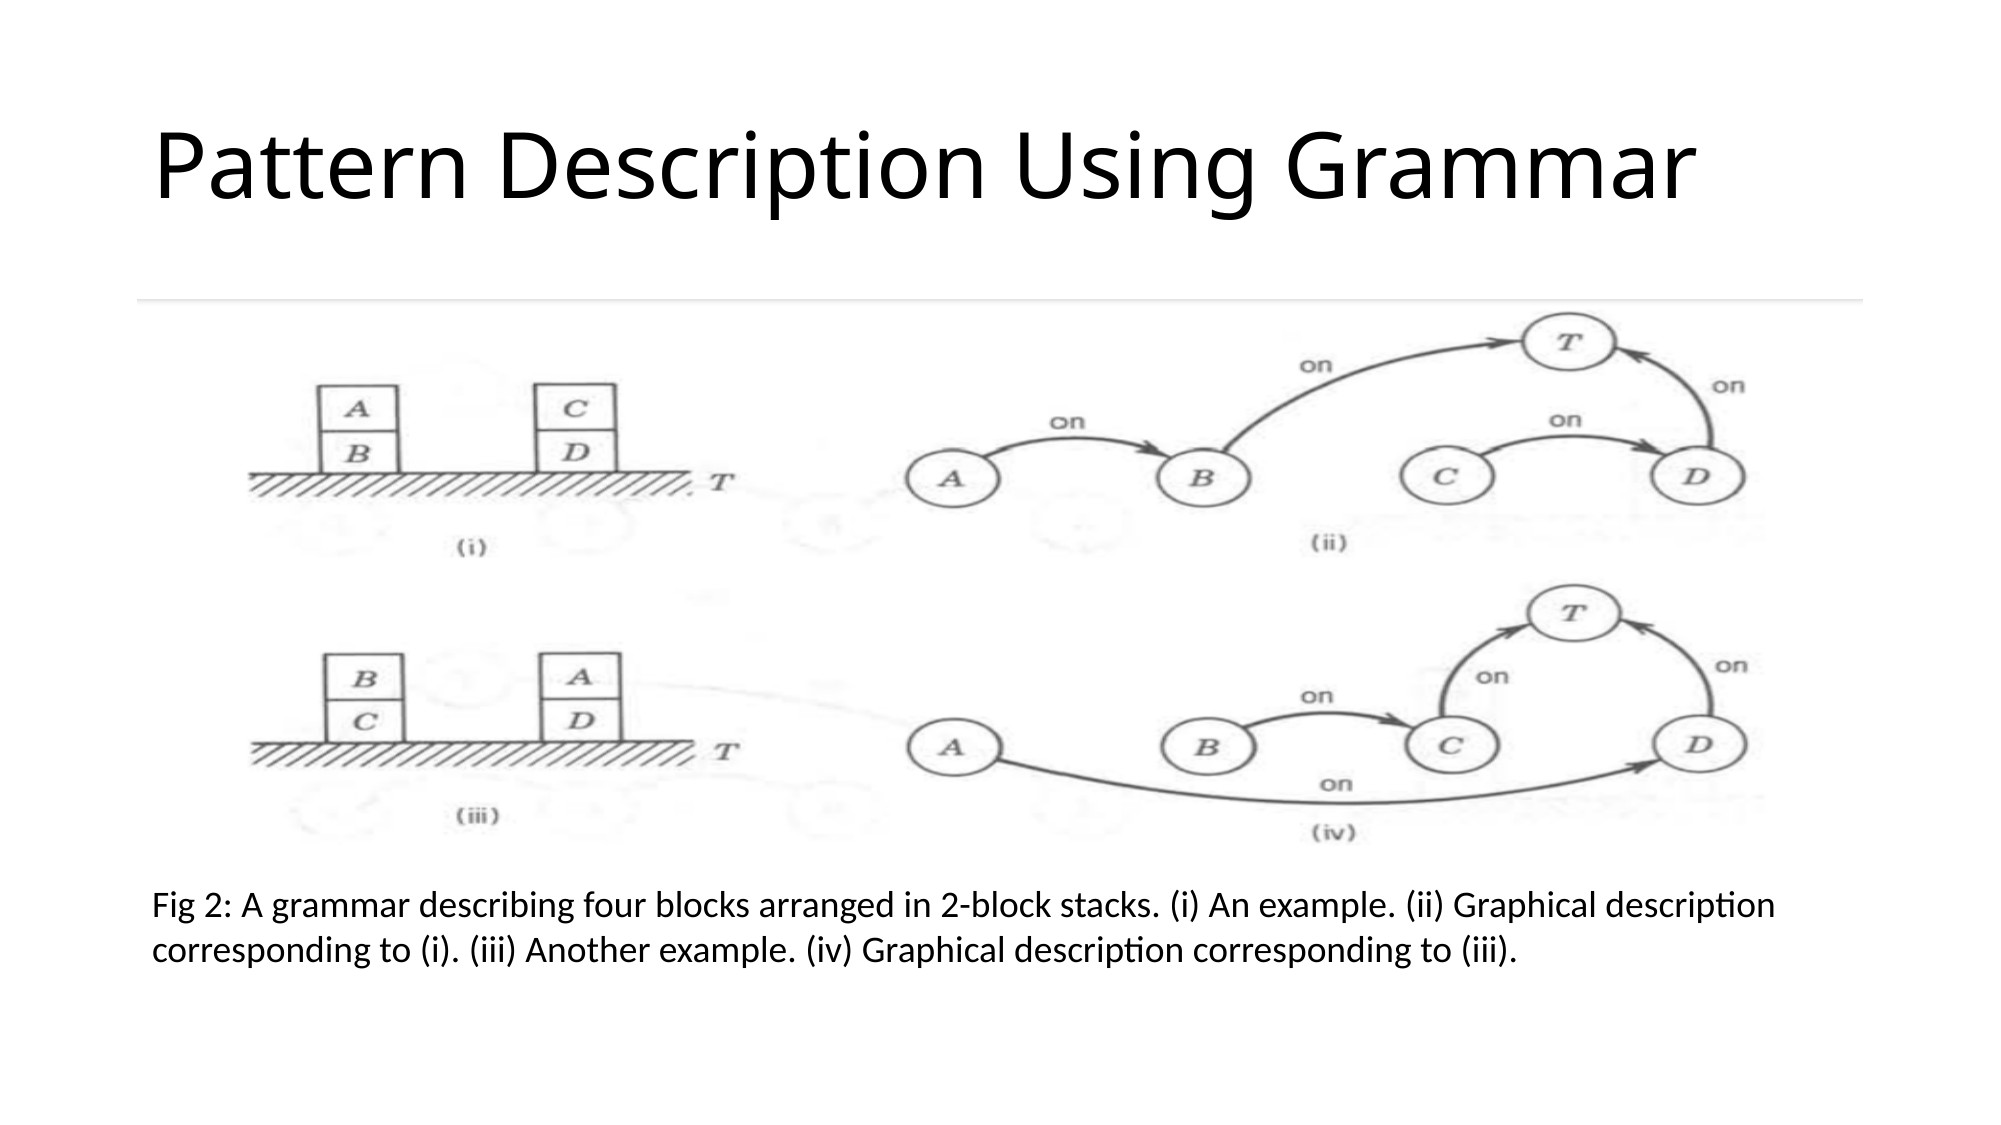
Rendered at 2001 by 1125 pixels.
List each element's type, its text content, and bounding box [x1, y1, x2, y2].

title Pattern Description Using Grammar [137, 59, 1863, 278]
text_box Fig 2: A grammar describing four blocks arranged in 2-block stacks. (i) An example. (ii) Graphical description corresponding to (i). (iii) Another example. (iv) Graphical description corresponding to (iii). [137, 872, 1863, 978]
picture [137, 299, 1863, 854]
